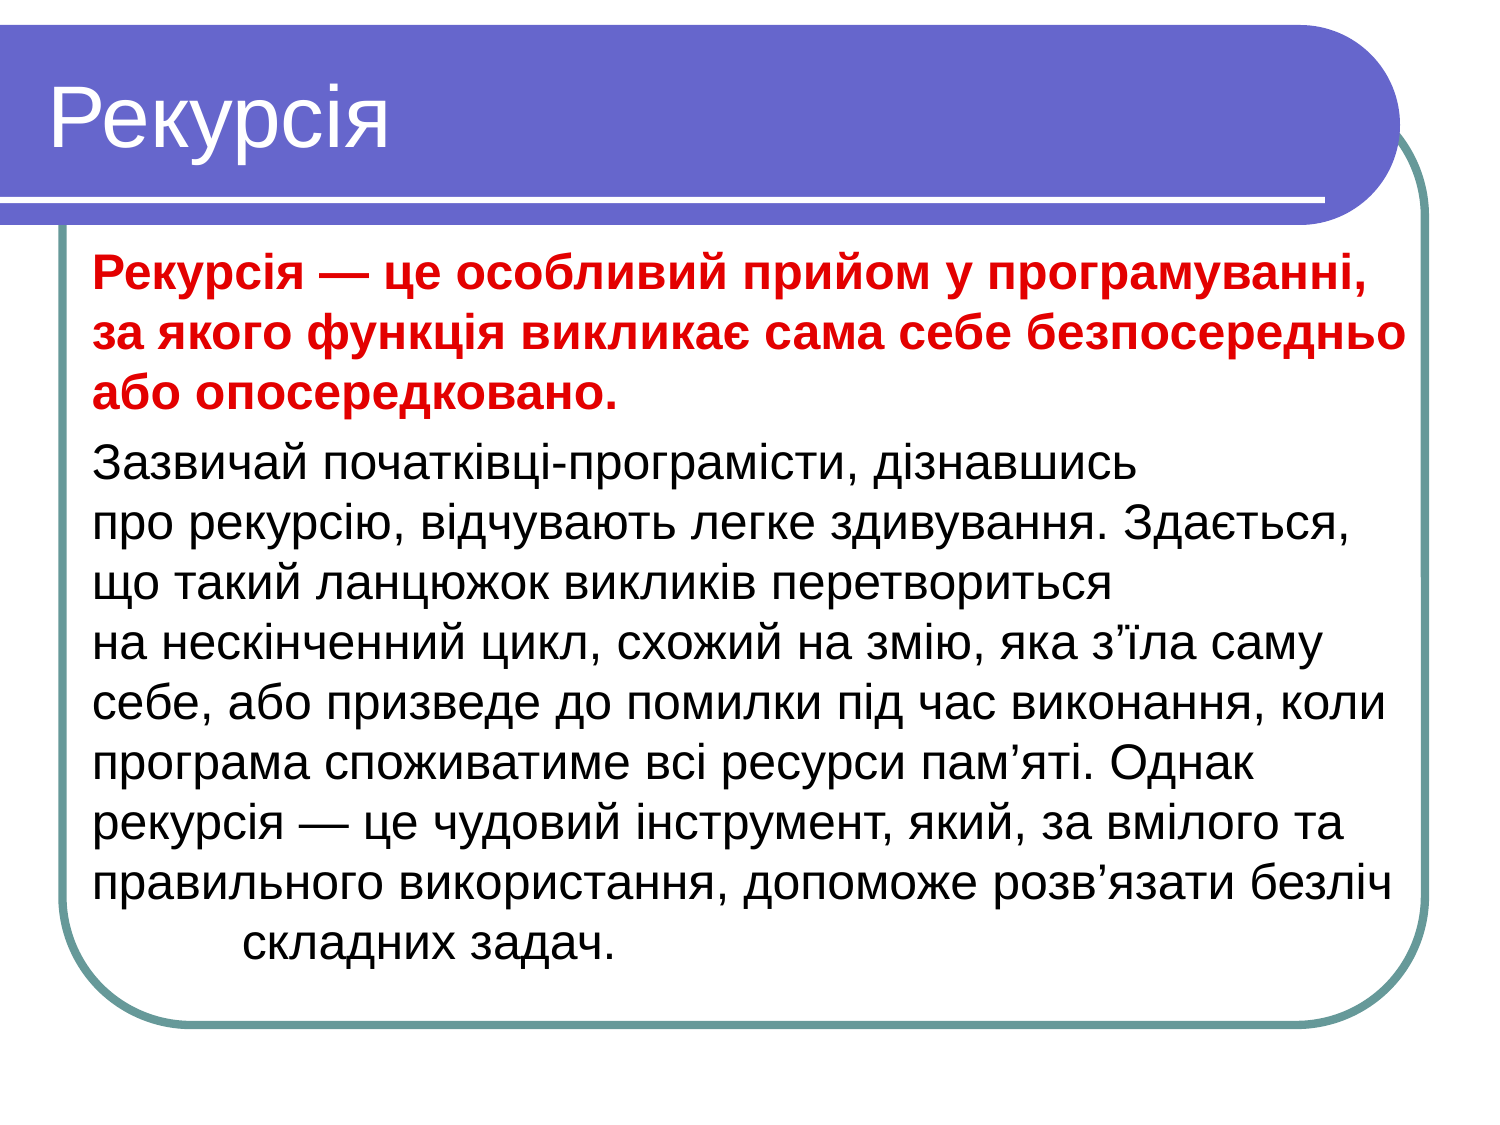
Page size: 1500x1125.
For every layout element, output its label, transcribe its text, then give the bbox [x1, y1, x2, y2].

title Рекурсія [31, 37, 1348, 188]
list Рекурсія — це особливий прийом у програмуванні, за якого функція викликає сама себе безпосередньо або опосередковано. Зазвичай початківці-програмісти, дізнавшись про рекурсію, відчувають легке здивування. Здається, що такий ланцюжок викликів перетвориться на нескінченний цикл, схожий на змію, яка з’їла саму себе, або призведе до помилки під час виконання, коли програма споживатиме всі ресурси пам’яті. Однак рекурсія — це чудовий інструмент, який, за вмілого та правильного використання, допоможе розв’язати безліч складних задач. [76, 231, 1424, 958]
